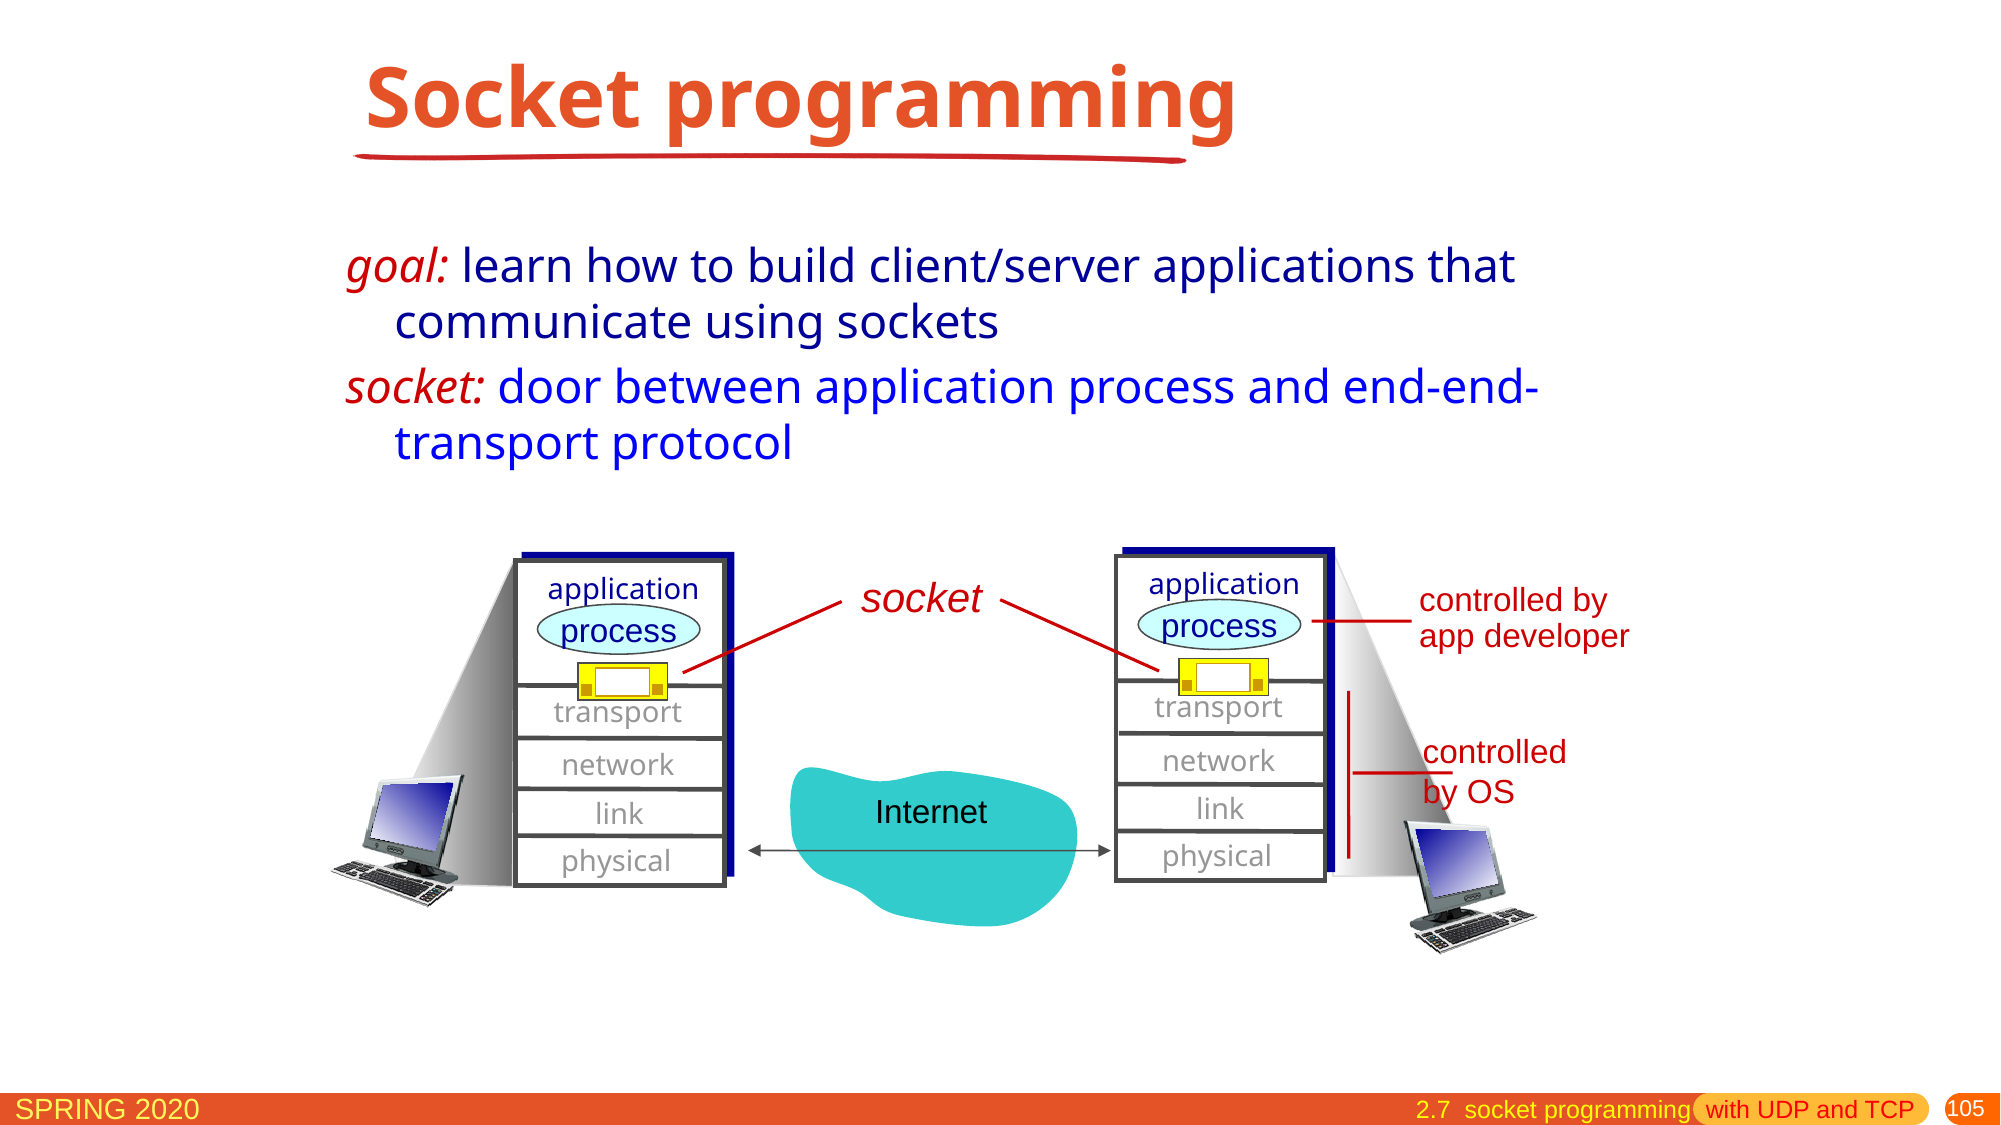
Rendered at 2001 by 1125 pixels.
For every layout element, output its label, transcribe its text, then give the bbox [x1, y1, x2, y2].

picture [350, 150, 1197, 167]
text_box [298, 546, 1646, 964]
text_box 2.7 socket programming with UDP and TCP [1394, 1086, 1934, 1125]
title Socket programming [350, 0, 1626, 188]
list goal: learn how to build client/server applications that communicate using sockets socket: door between application process and end-end-transport protocol [330, 228, 1647, 481]
